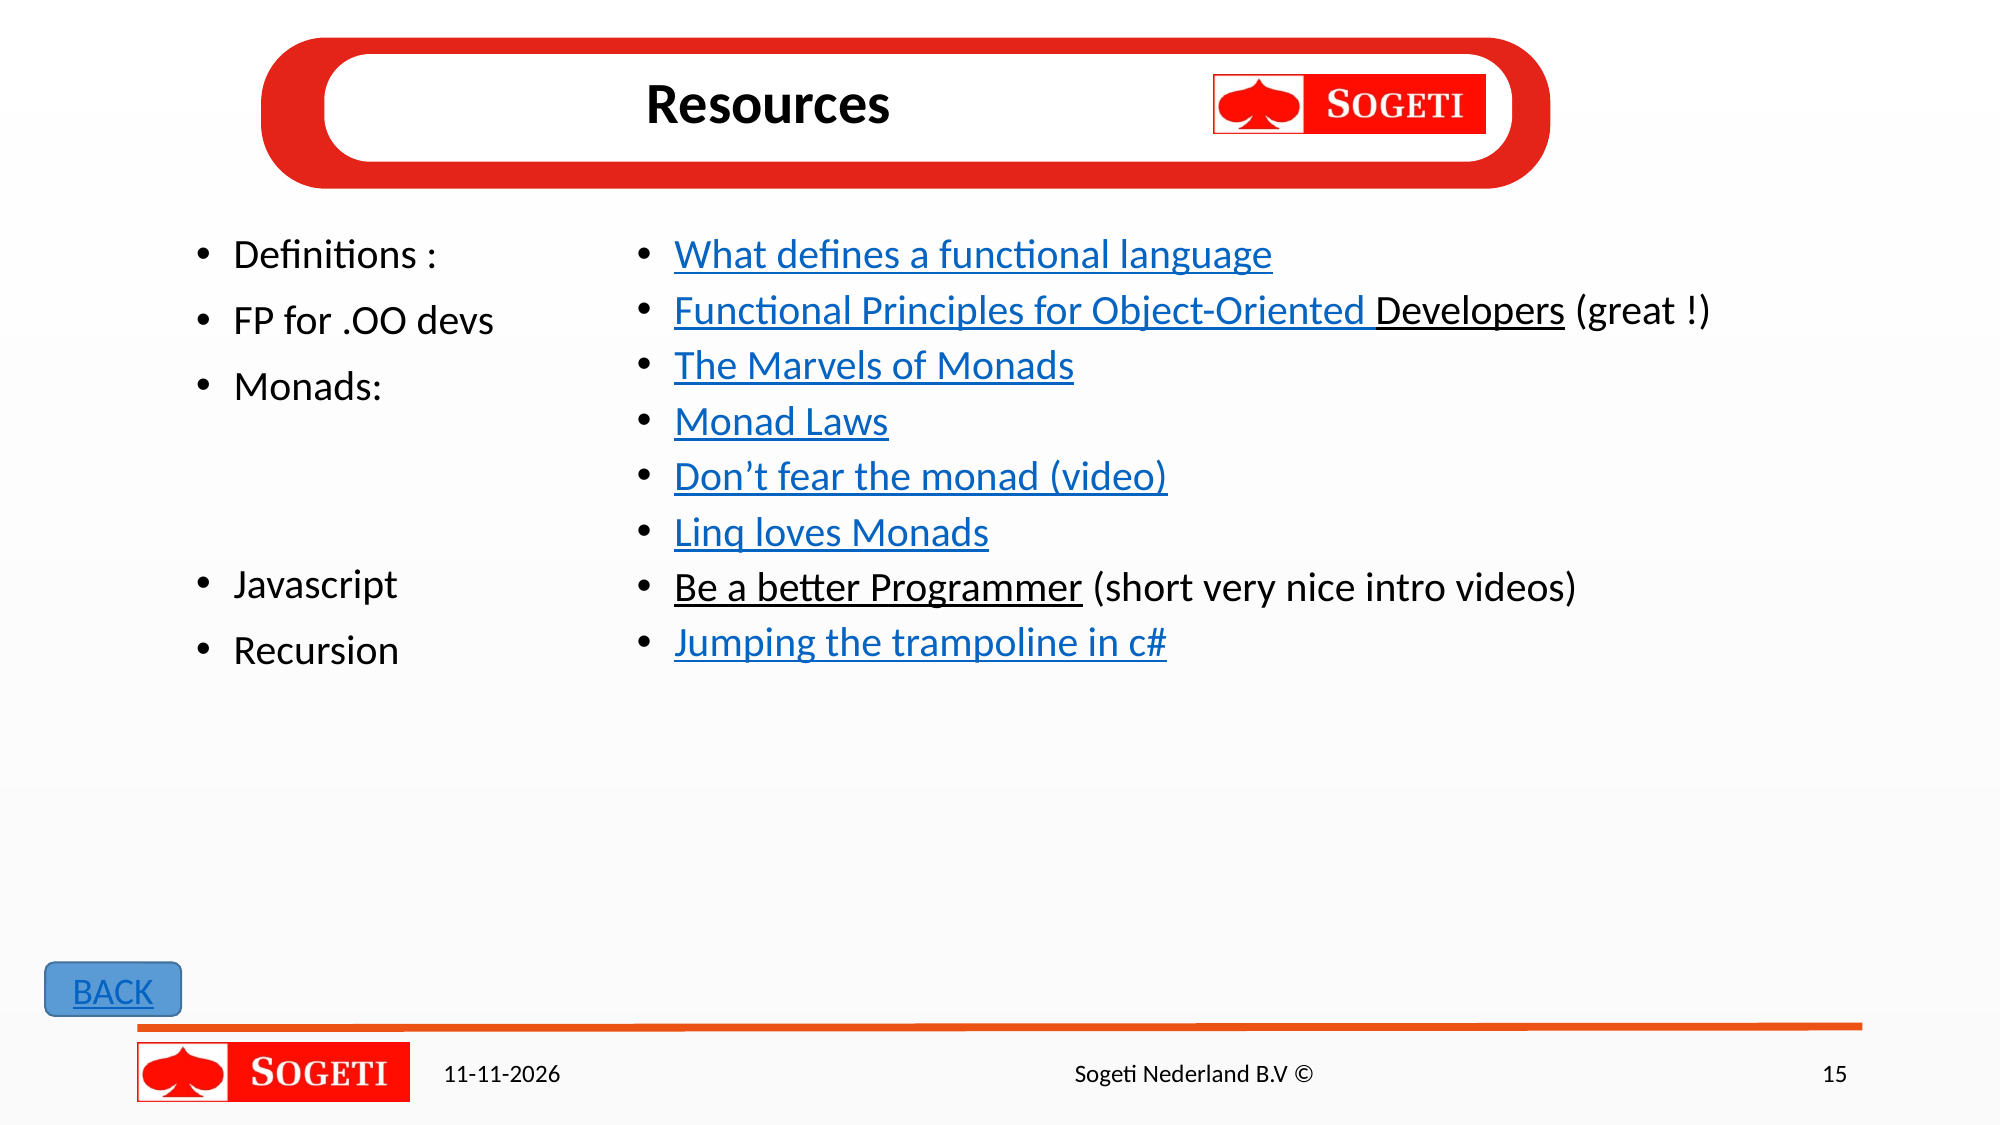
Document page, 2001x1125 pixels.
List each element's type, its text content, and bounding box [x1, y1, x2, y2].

footer Sogeti Nederland B.V © [897, 1043, 1493, 1103]
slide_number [428, 1042, 879, 1103]
picture [137, 1042, 410, 1102]
text_box What defines a functional language Functional Principles for Object-Oriented Developers (great !) The Marvels of Monads Monad Laws Don’t fear the monad (video) Linq loves Monads Be a better Programmer (short very nice intro videos) Jumping the trampoline in c# [546, 225, 1897, 1043]
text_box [261, 37, 1551, 189]
slide_number 15 [1511, 1043, 1863, 1103]
text_box BACK [44, 961, 183, 1017]
list Definitions : FP for .OO devs Monads: Javascript Recursion [181, 225, 546, 1043]
